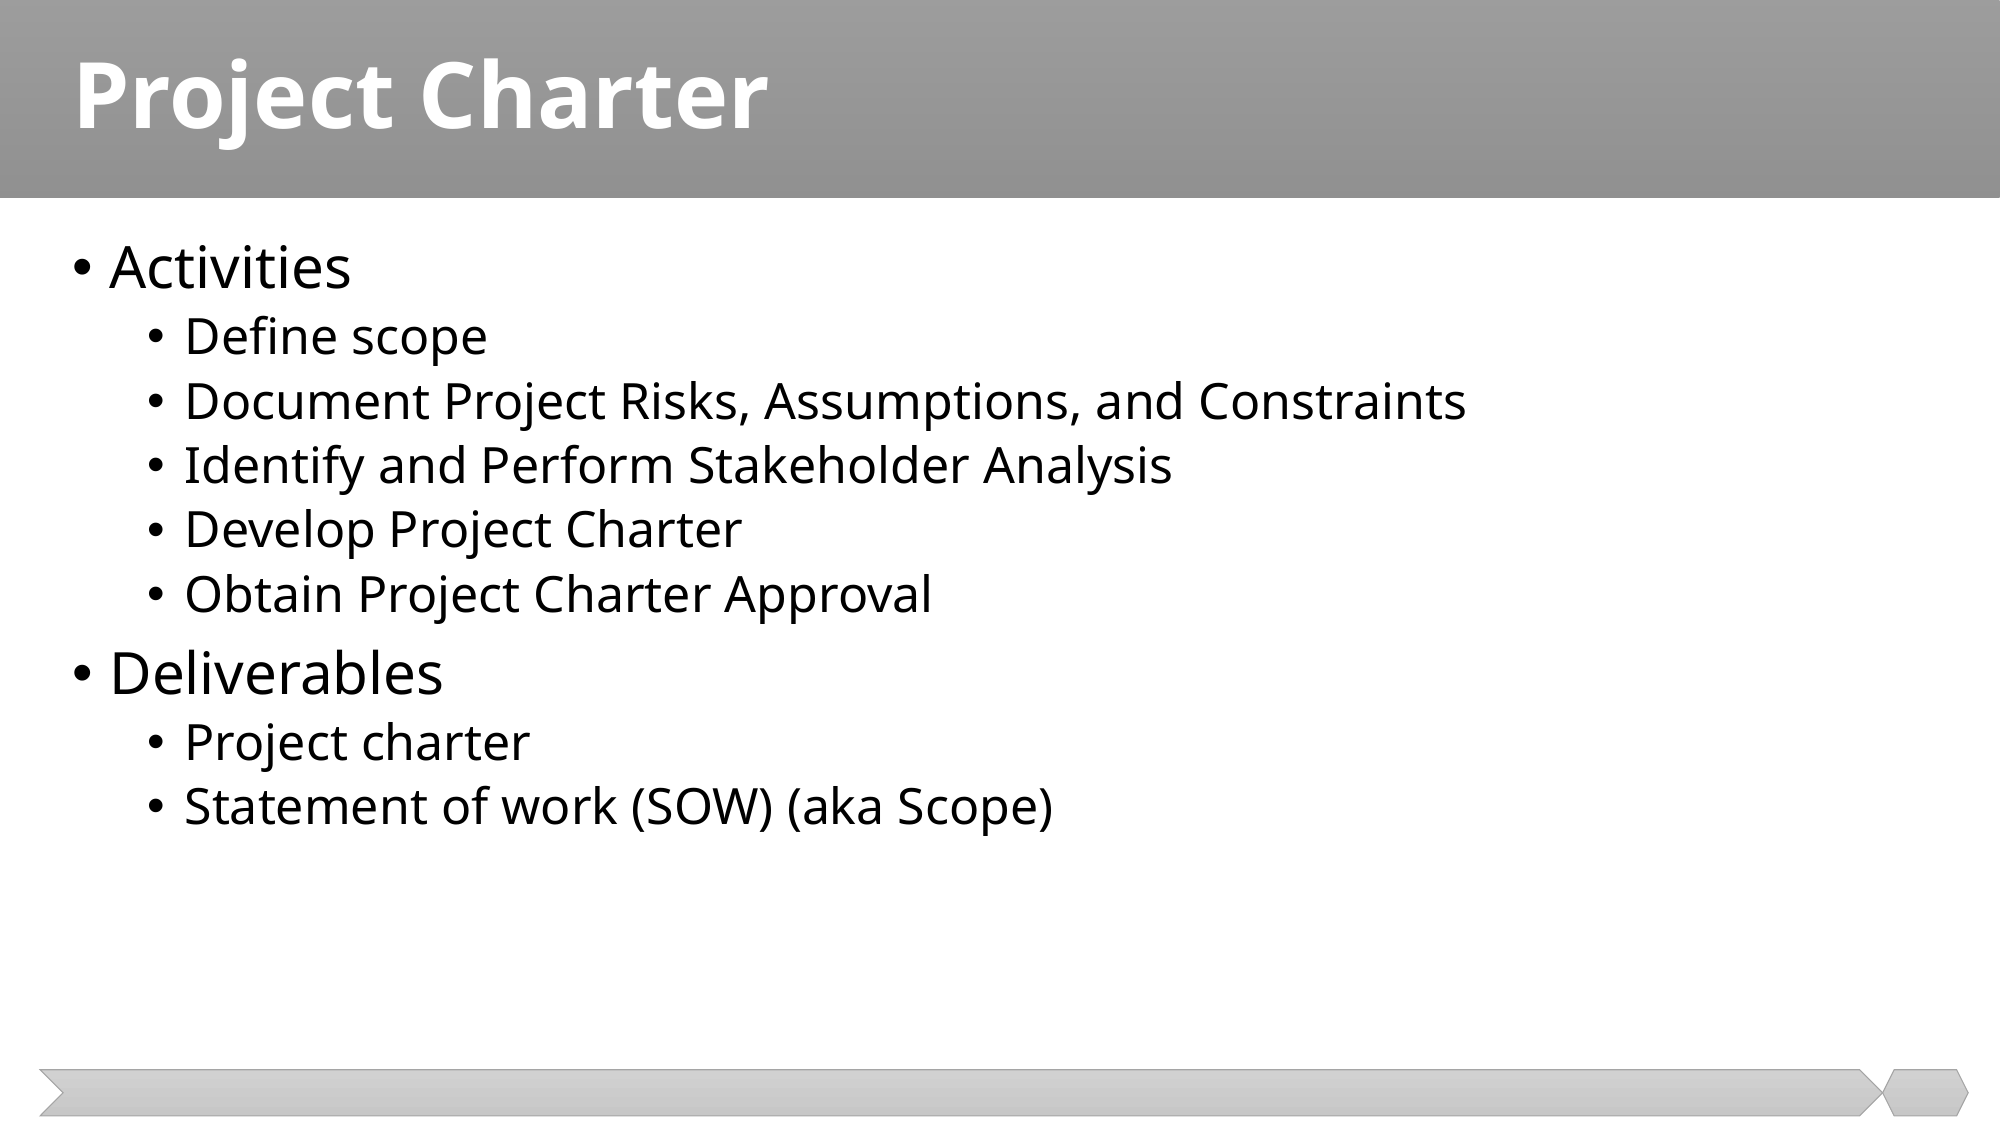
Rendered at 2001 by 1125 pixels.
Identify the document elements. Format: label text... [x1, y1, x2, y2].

list Activities Define scope Document Project Risks, Assumptions, and Constraints Identify and Perform Stakeholder Analysis Develop Project Charter Obtain Project Charter Approval Deliverables Project charter Statement of work (SOW) (aka Scope) [56, 230, 1969, 1010]
title Project Charter [56, 0, 1969, 199]
